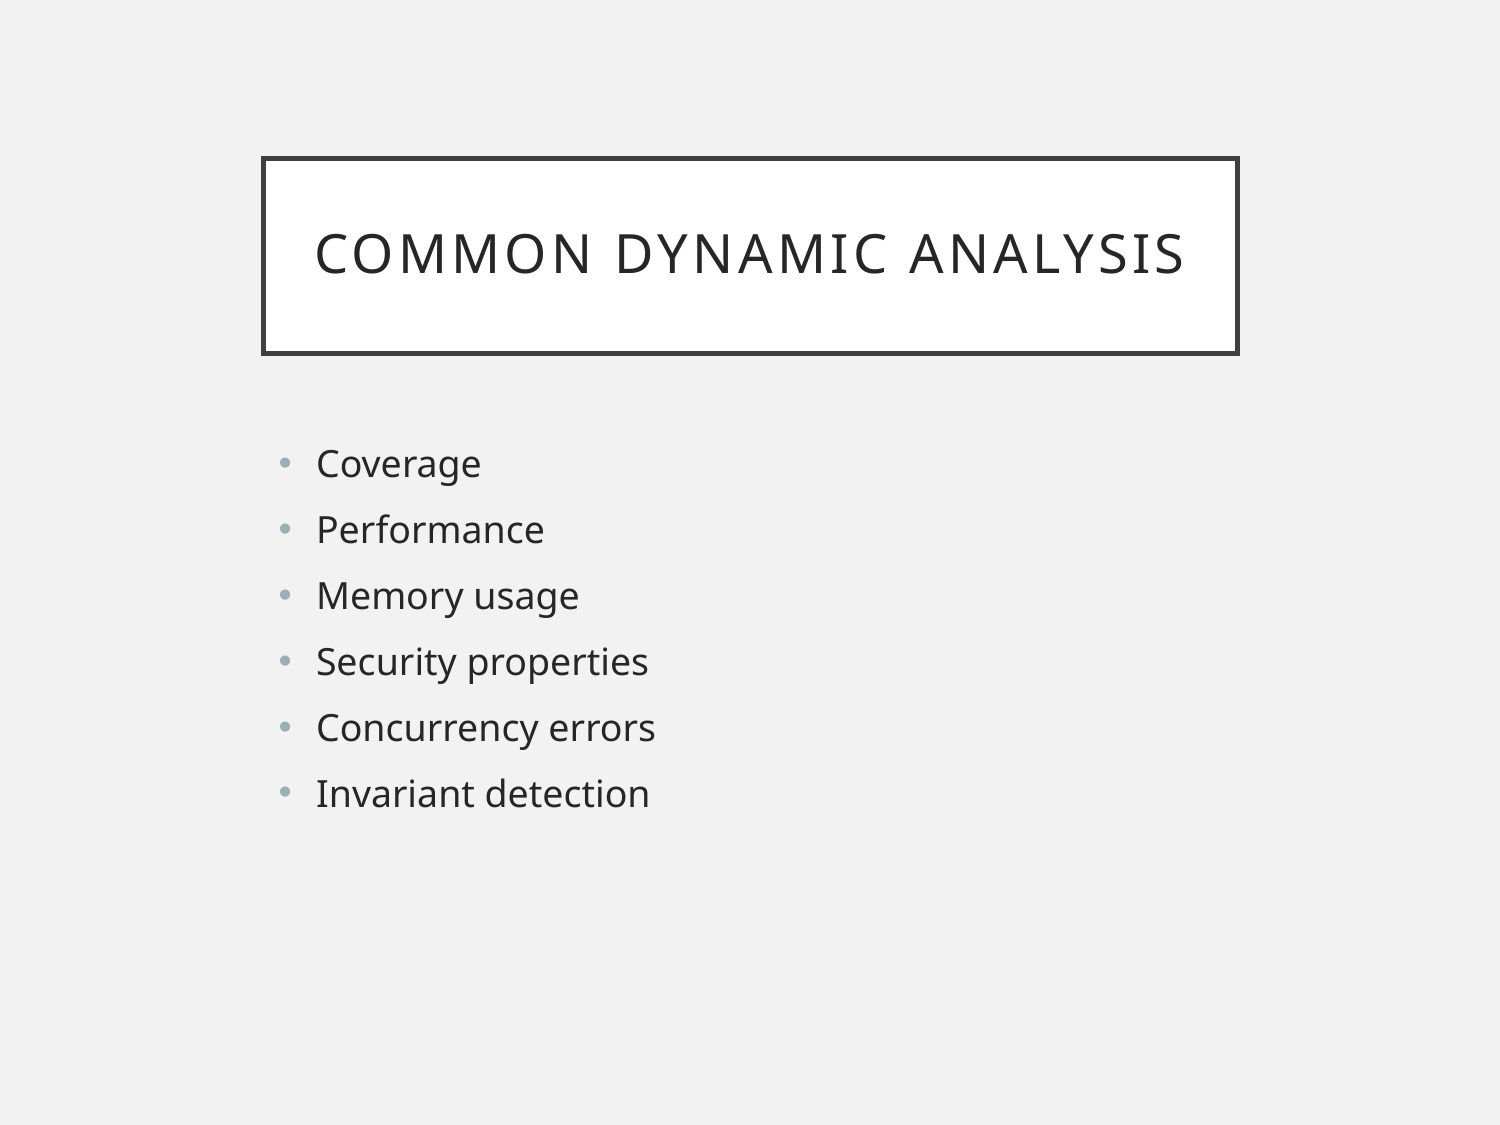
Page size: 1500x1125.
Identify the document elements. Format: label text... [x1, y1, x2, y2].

list Coverage Performance Memory usage Security properties Concurrency errors Invariant detection [263, 432, 1238, 942]
title Common dynamic analysis [261, 156, 1240, 356]
